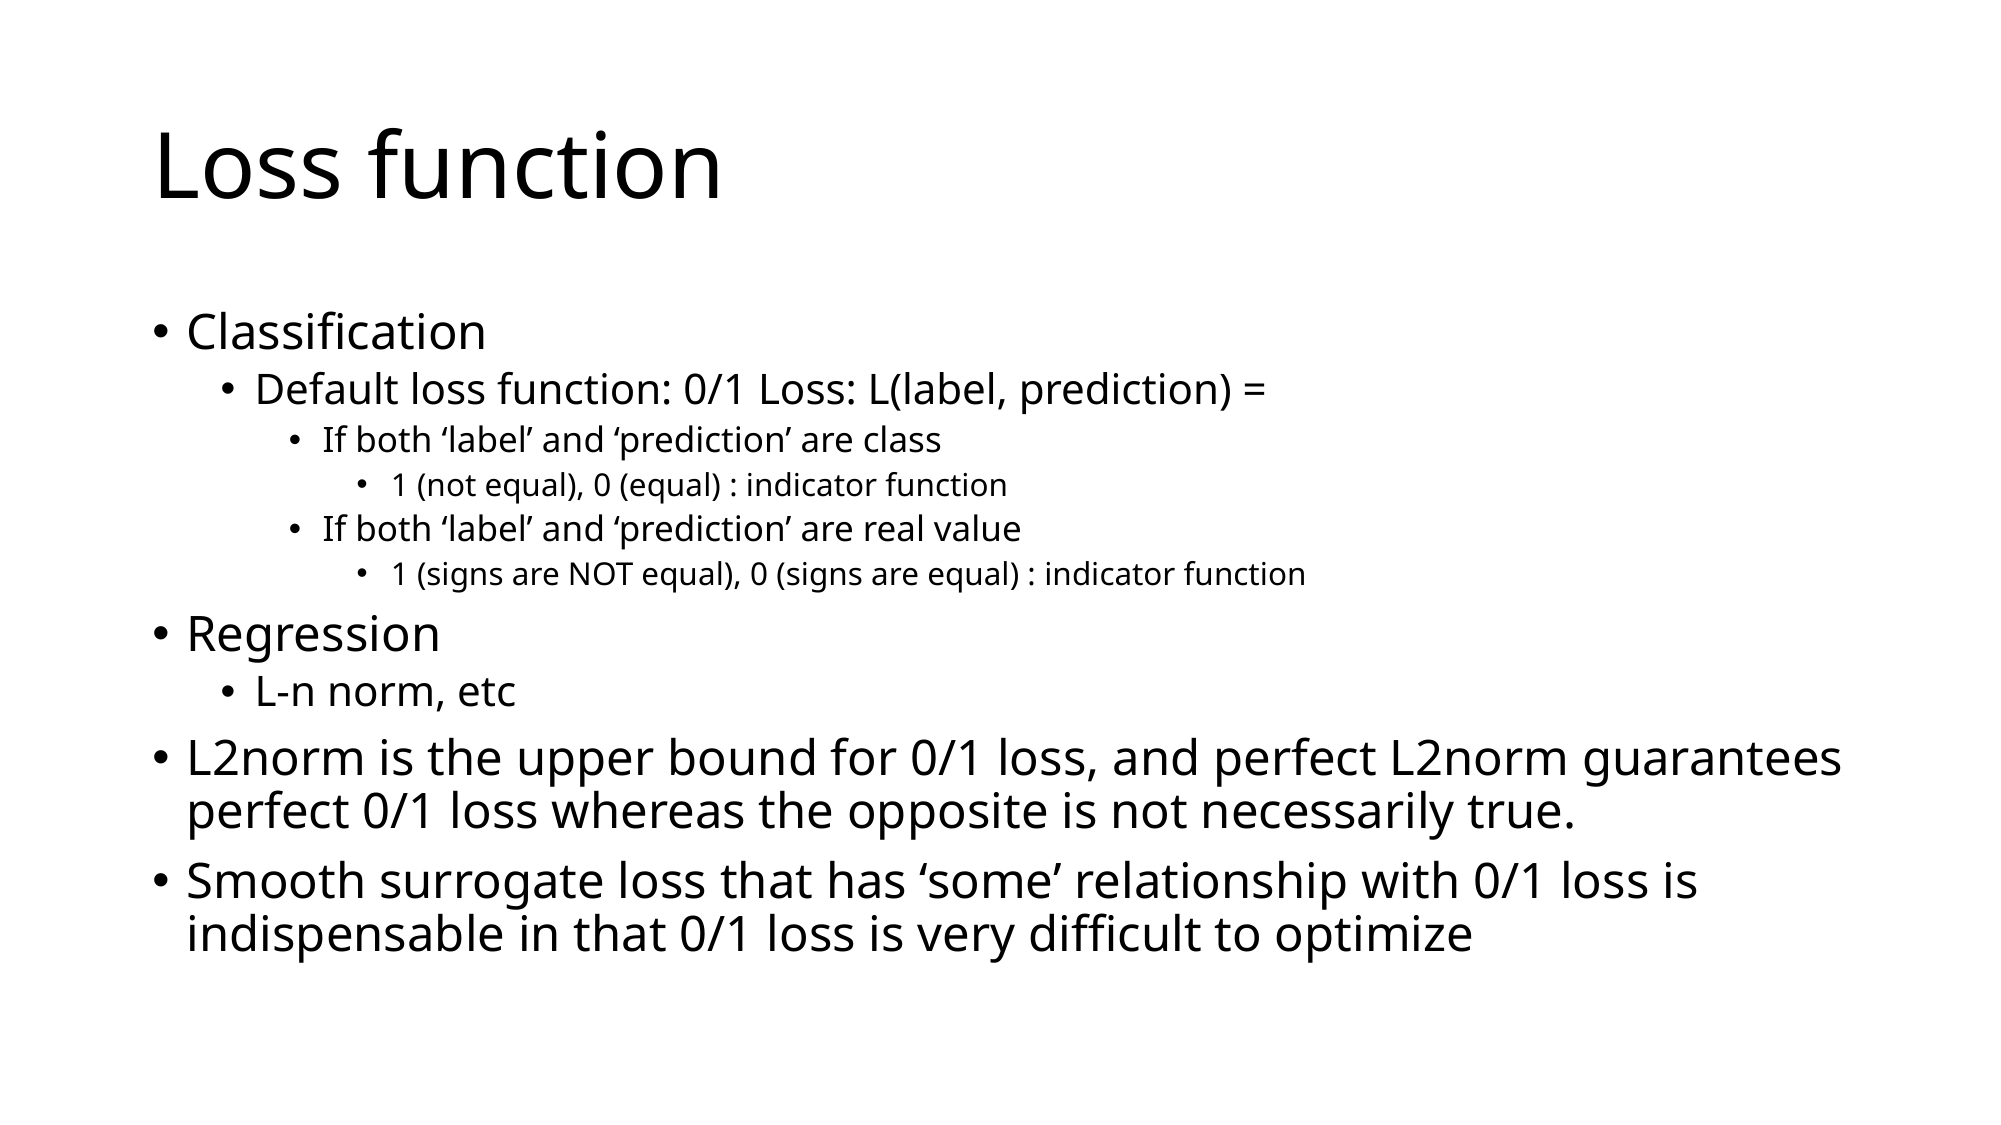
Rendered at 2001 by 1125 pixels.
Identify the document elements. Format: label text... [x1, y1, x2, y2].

list Classification Default loss function: 0/1 Loss: L(label, prediction) = If both ‘label’ and ‘prediction’ are class 1 (not equal), 0 (equal) : indicator function If both ‘label’ and ‘prediction’ are real value 1 (signs are NOT equal), 0 (signs are equal) : indicator function Regression L-n norm, etc L2norm is the upper bound for 0/1 loss, and perfect L2norm guarantees perfect 0/1 loss whereas the opposite is not necessarily true. Smooth surrogate loss that has ‘some’ relationship with 0/1 loss is indispensable in that 0/1 loss is very difficult to optimize [137, 299, 1863, 1014]
title Loss function [137, 59, 1863, 278]
